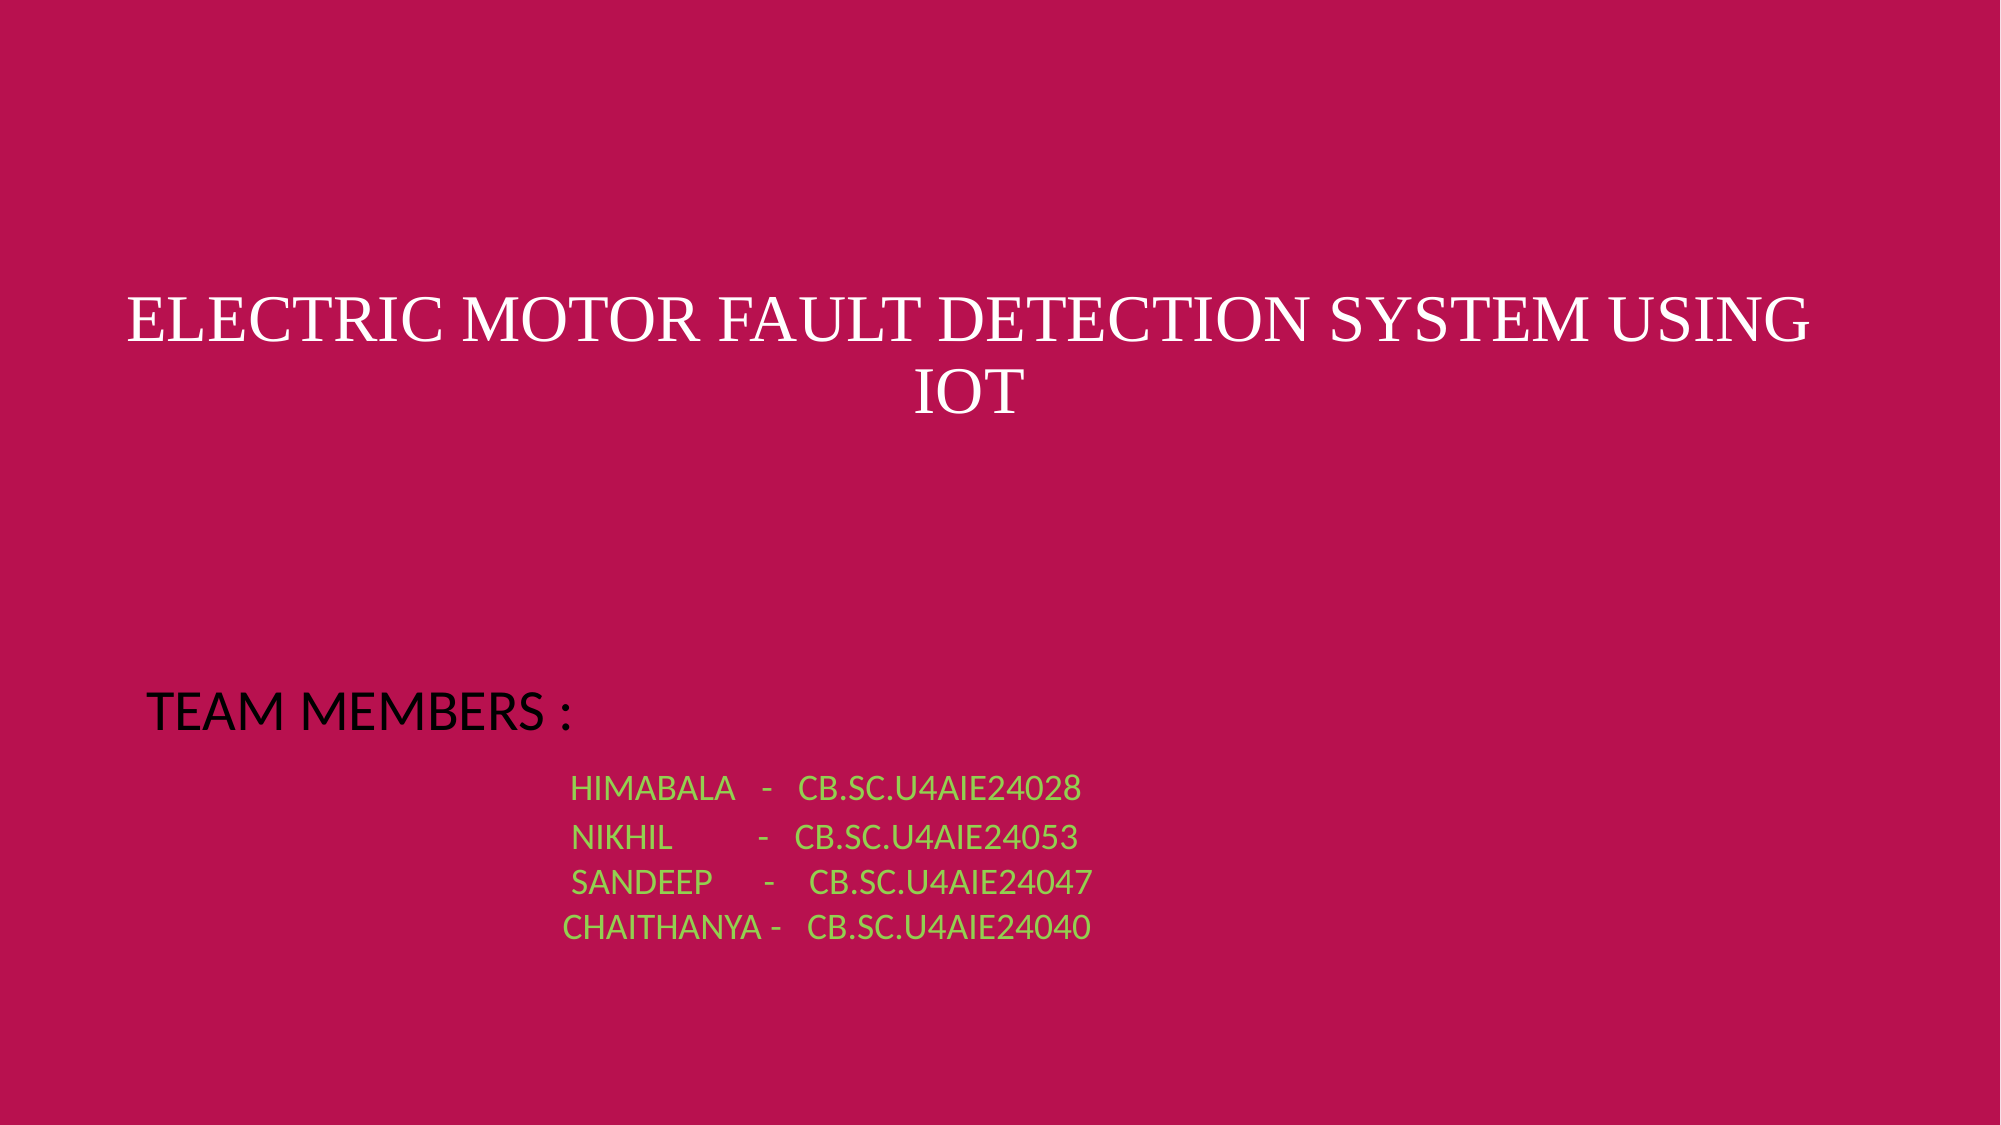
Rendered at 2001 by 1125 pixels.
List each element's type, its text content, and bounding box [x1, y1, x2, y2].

text_box TEAM MEMBERS : HIMABALA - CB.SC.U4AIE24028 NIKHIL - CB.SC.U4AIE24053 SANDEEP - CB.SC.U4AIE24047 CHAITHANYA - CB.SC.U4AIE24040 [131, 664, 1109, 1000]
title ELECTRIC MOTOR FAULT DETECTION SYSTEM USING IOT [106, 122, 1832, 590]
